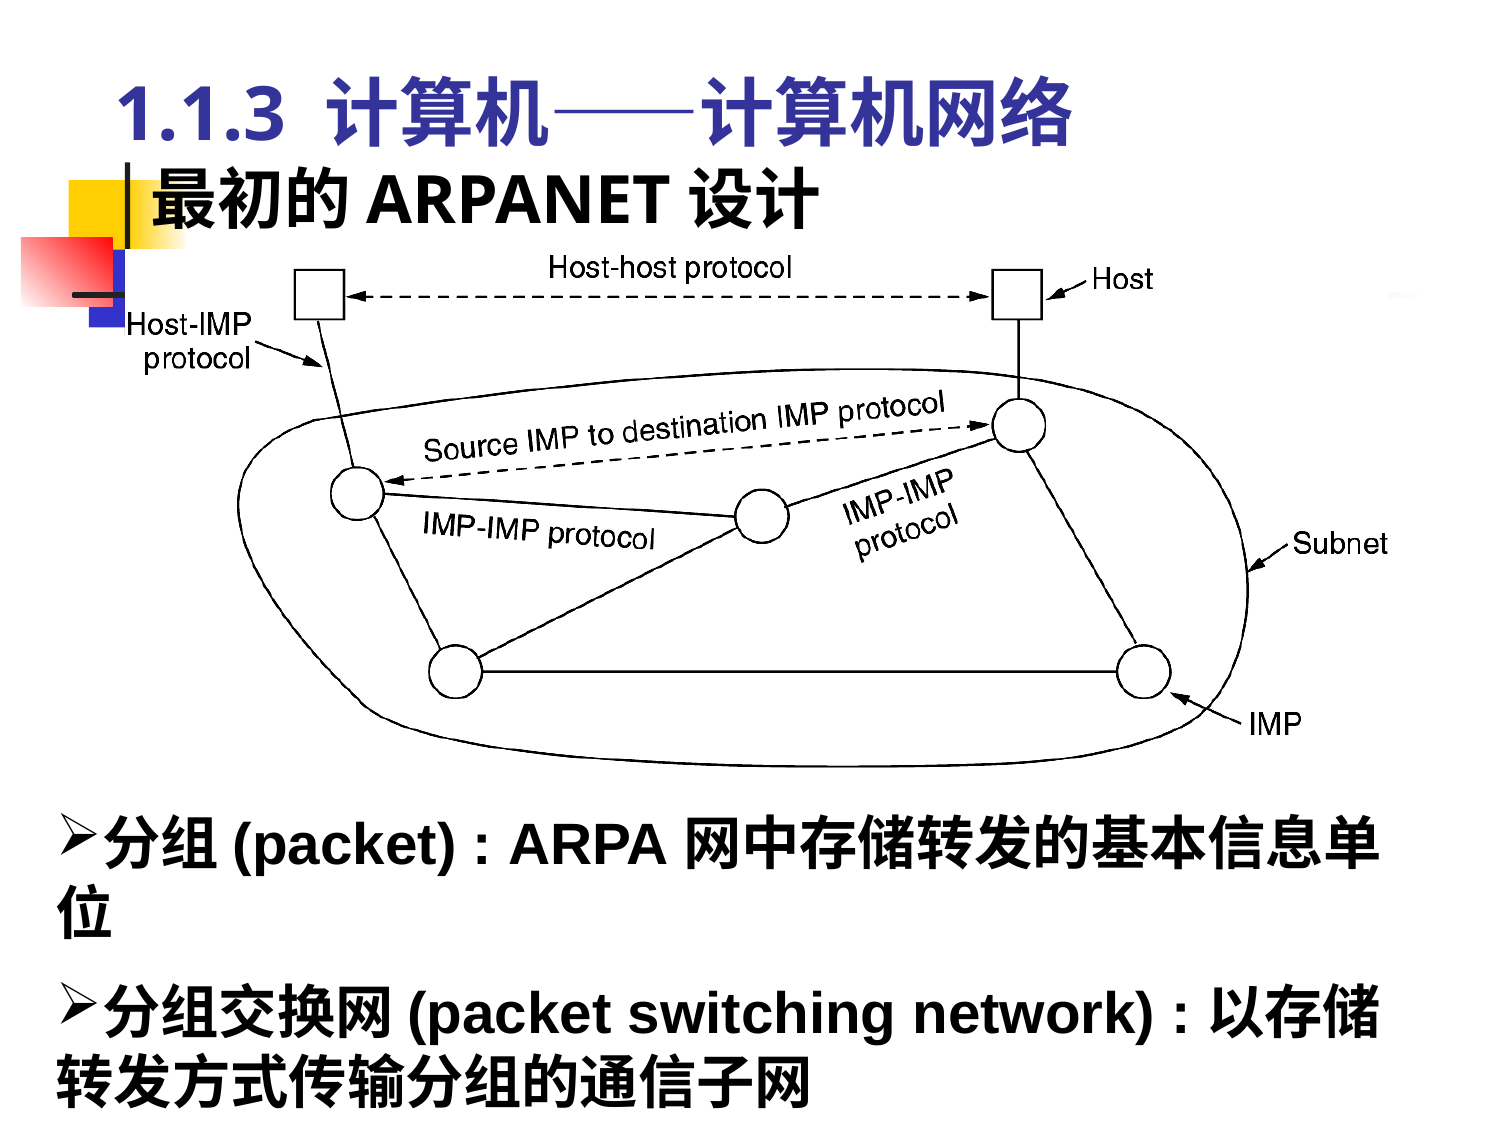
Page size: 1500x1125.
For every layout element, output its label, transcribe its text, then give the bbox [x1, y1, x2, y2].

list 最初的ARPANET设计 [135, 148, 1411, 249]
title 1.1.3 计算机——计算机网络 [99, 24, 1412, 163]
text_box 分组(packet) : ARPA网中存储转发的基本信息单位 分组交换网(packet switching network) :以存储转发方式传输分组的通信子网 [41, 798, 1443, 1124]
picture [124, 249, 1389, 768]
